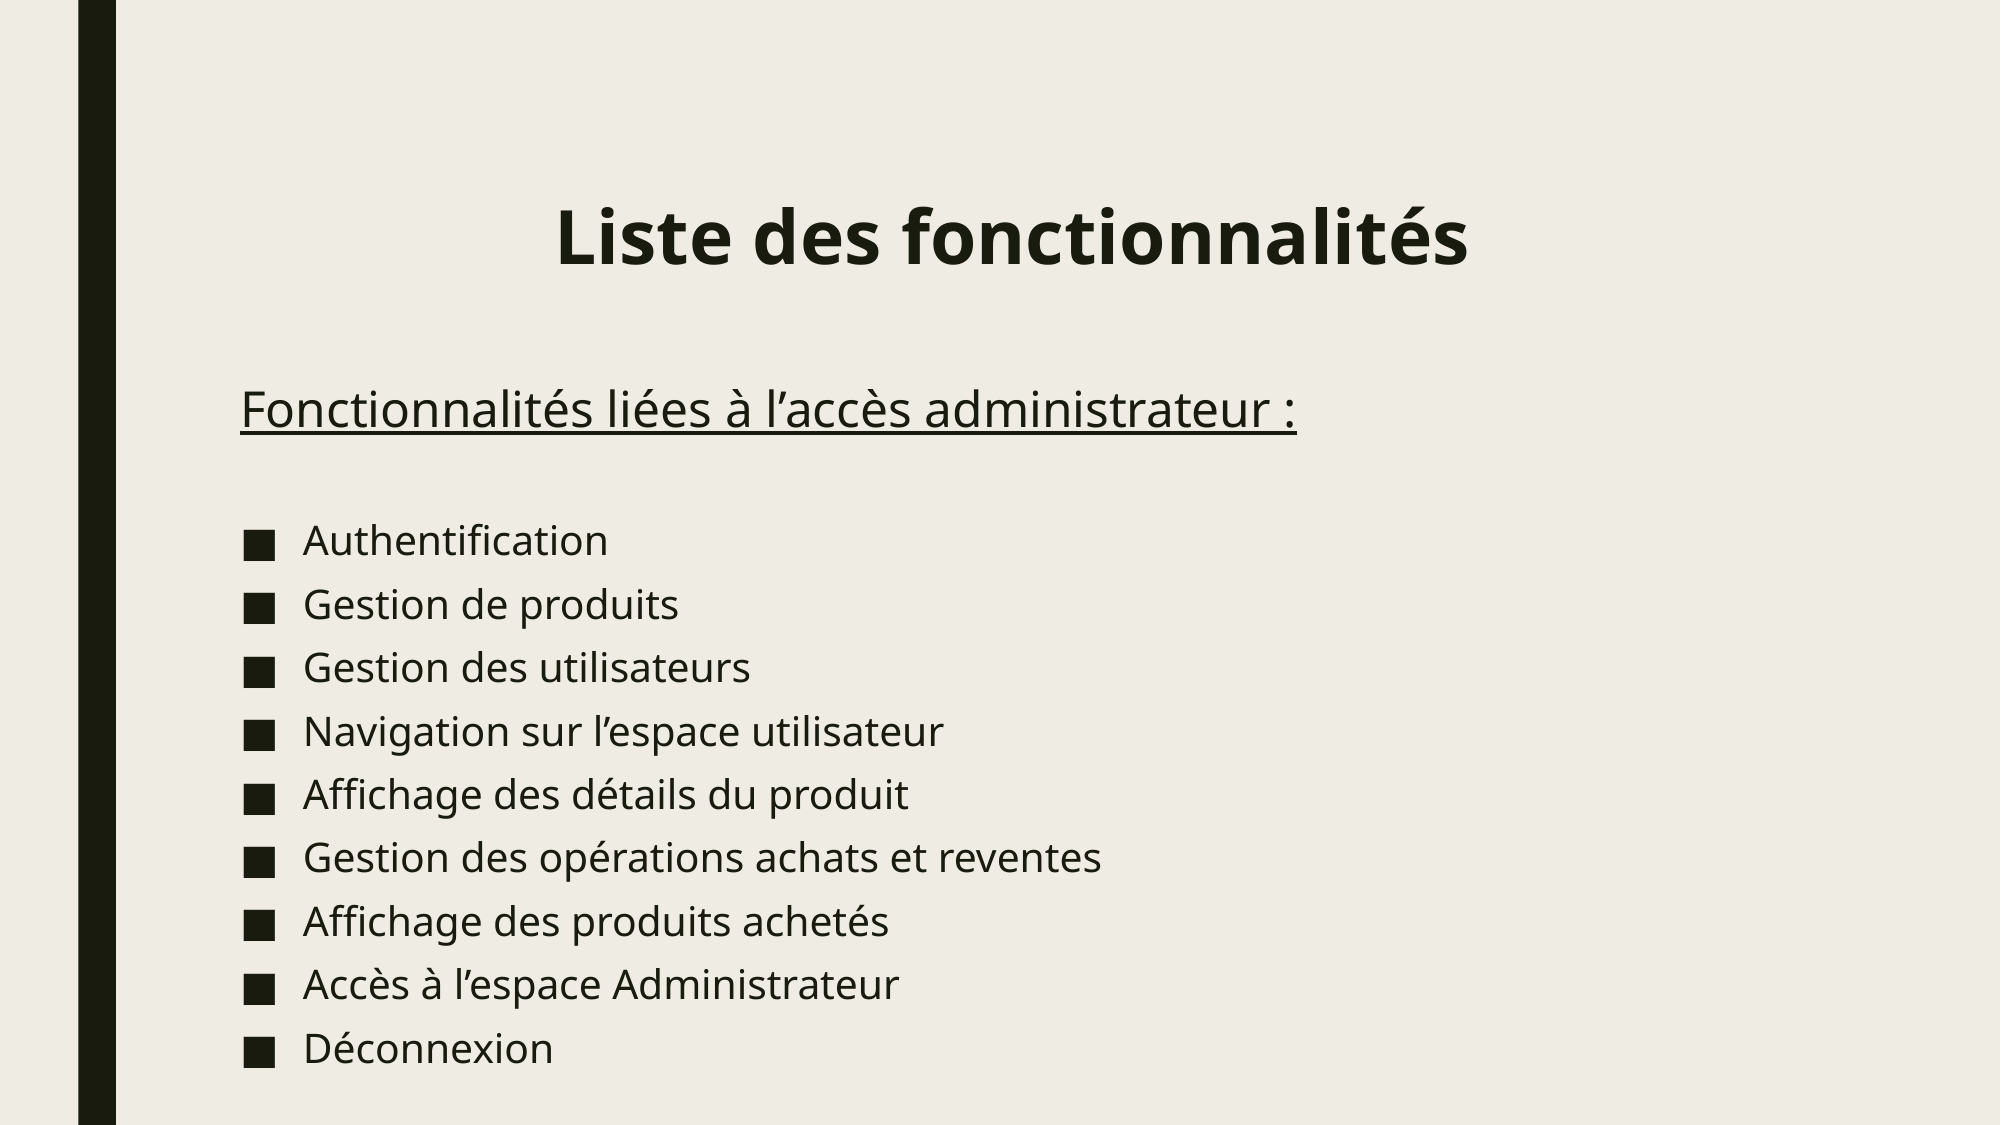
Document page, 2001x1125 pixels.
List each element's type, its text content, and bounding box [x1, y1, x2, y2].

list Fonctionnalités liées à l’accès administrateur : Authentification Gestion de produits Gestion des utilisateurs Navigation sur l’espace utilisateur Affichage des détails du produit Gestion des opérations achats et reventes Affichage des produits achetés Accès à l’espace Administrateur Déconnexion [225, 375, 1800, 1087]
title Liste des fonctionnalités [225, 112, 1800, 357]
